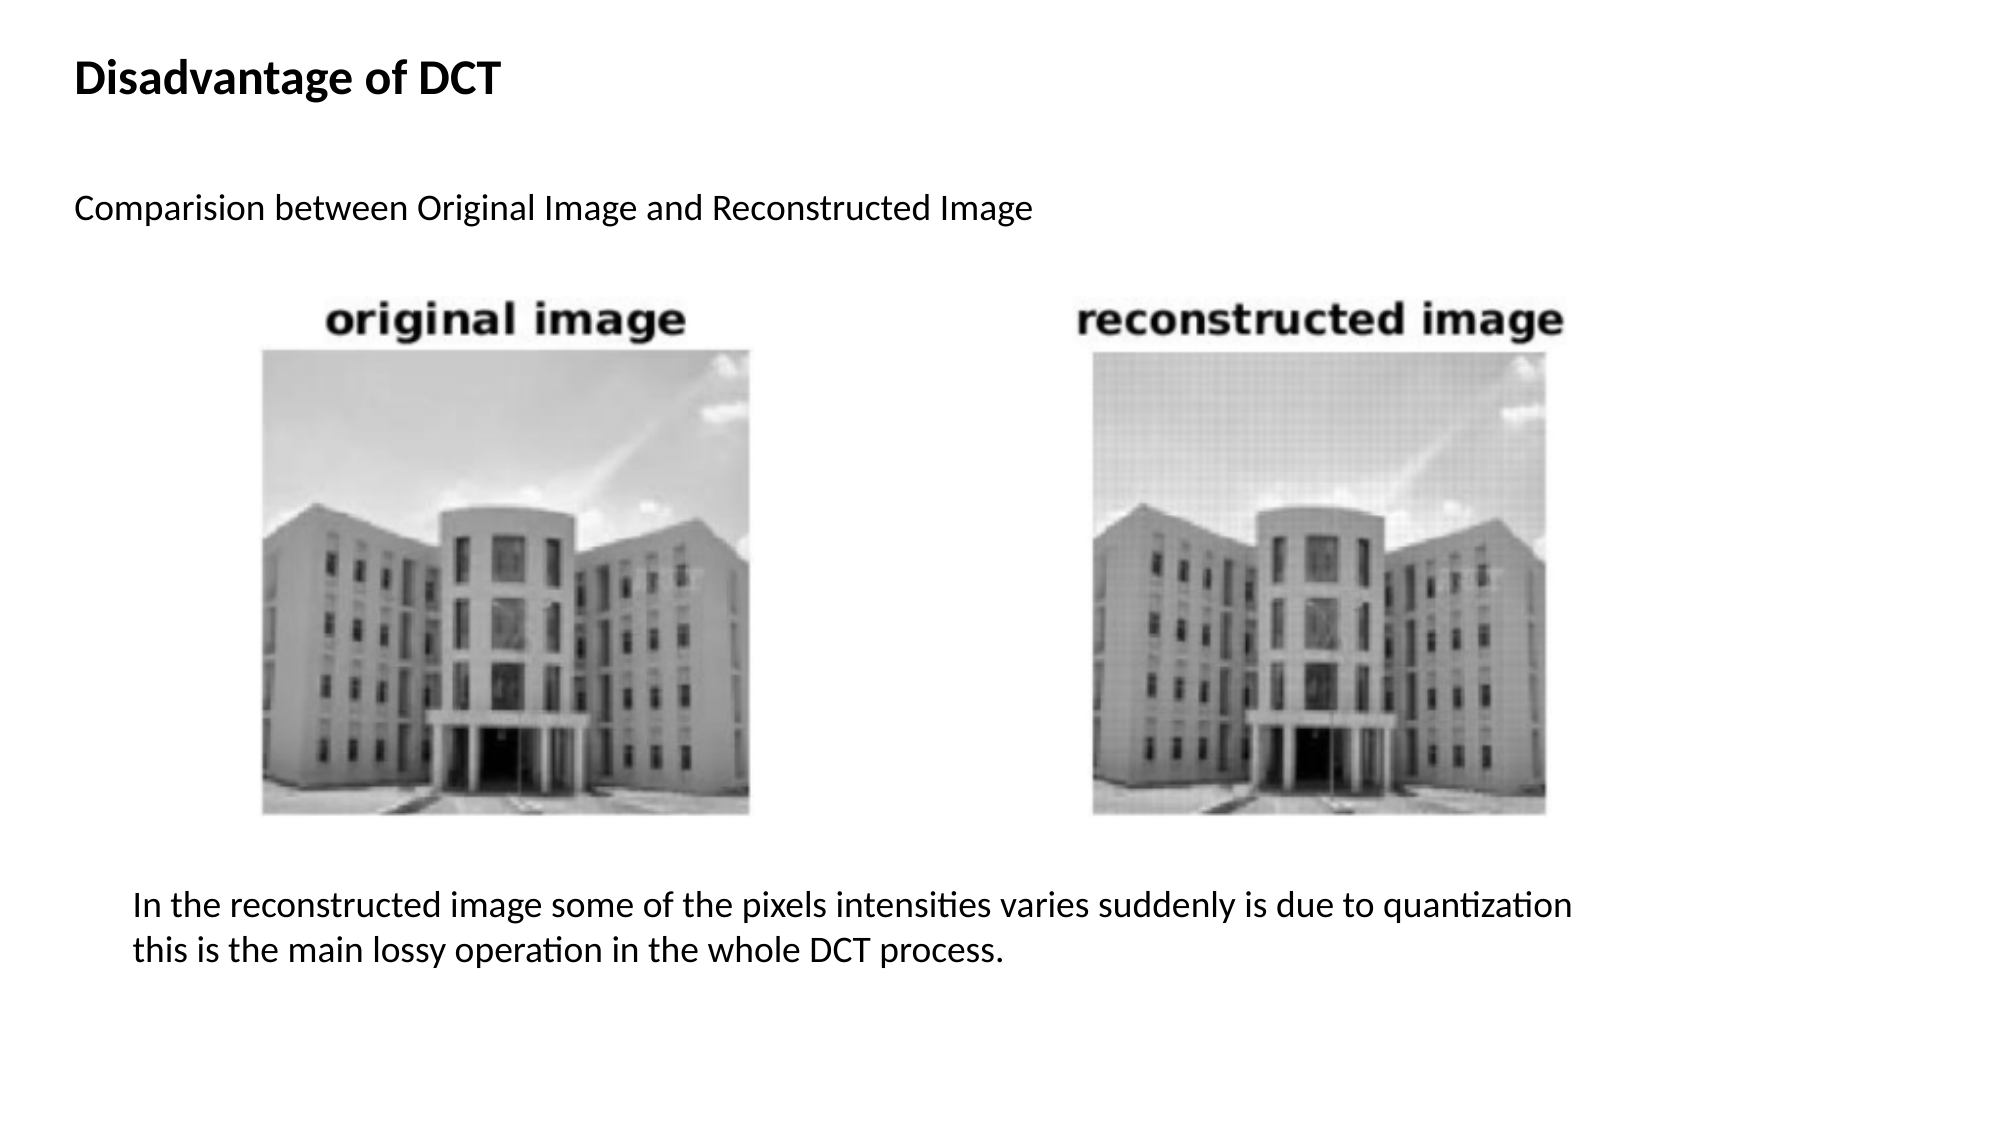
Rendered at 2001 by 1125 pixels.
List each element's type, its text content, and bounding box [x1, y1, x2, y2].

text_box Disadvantage of DCT [59, 37, 829, 113]
picture [174, 264, 1711, 861]
text_box Comparision between Original Image and Reconstructed Image [59, 175, 1168, 236]
text_box In the reconstructed image some of the pixels intensities varies suddenly is due to quantization this is the main lossy operation in the whole DCT process. [117, 872, 1608, 978]
